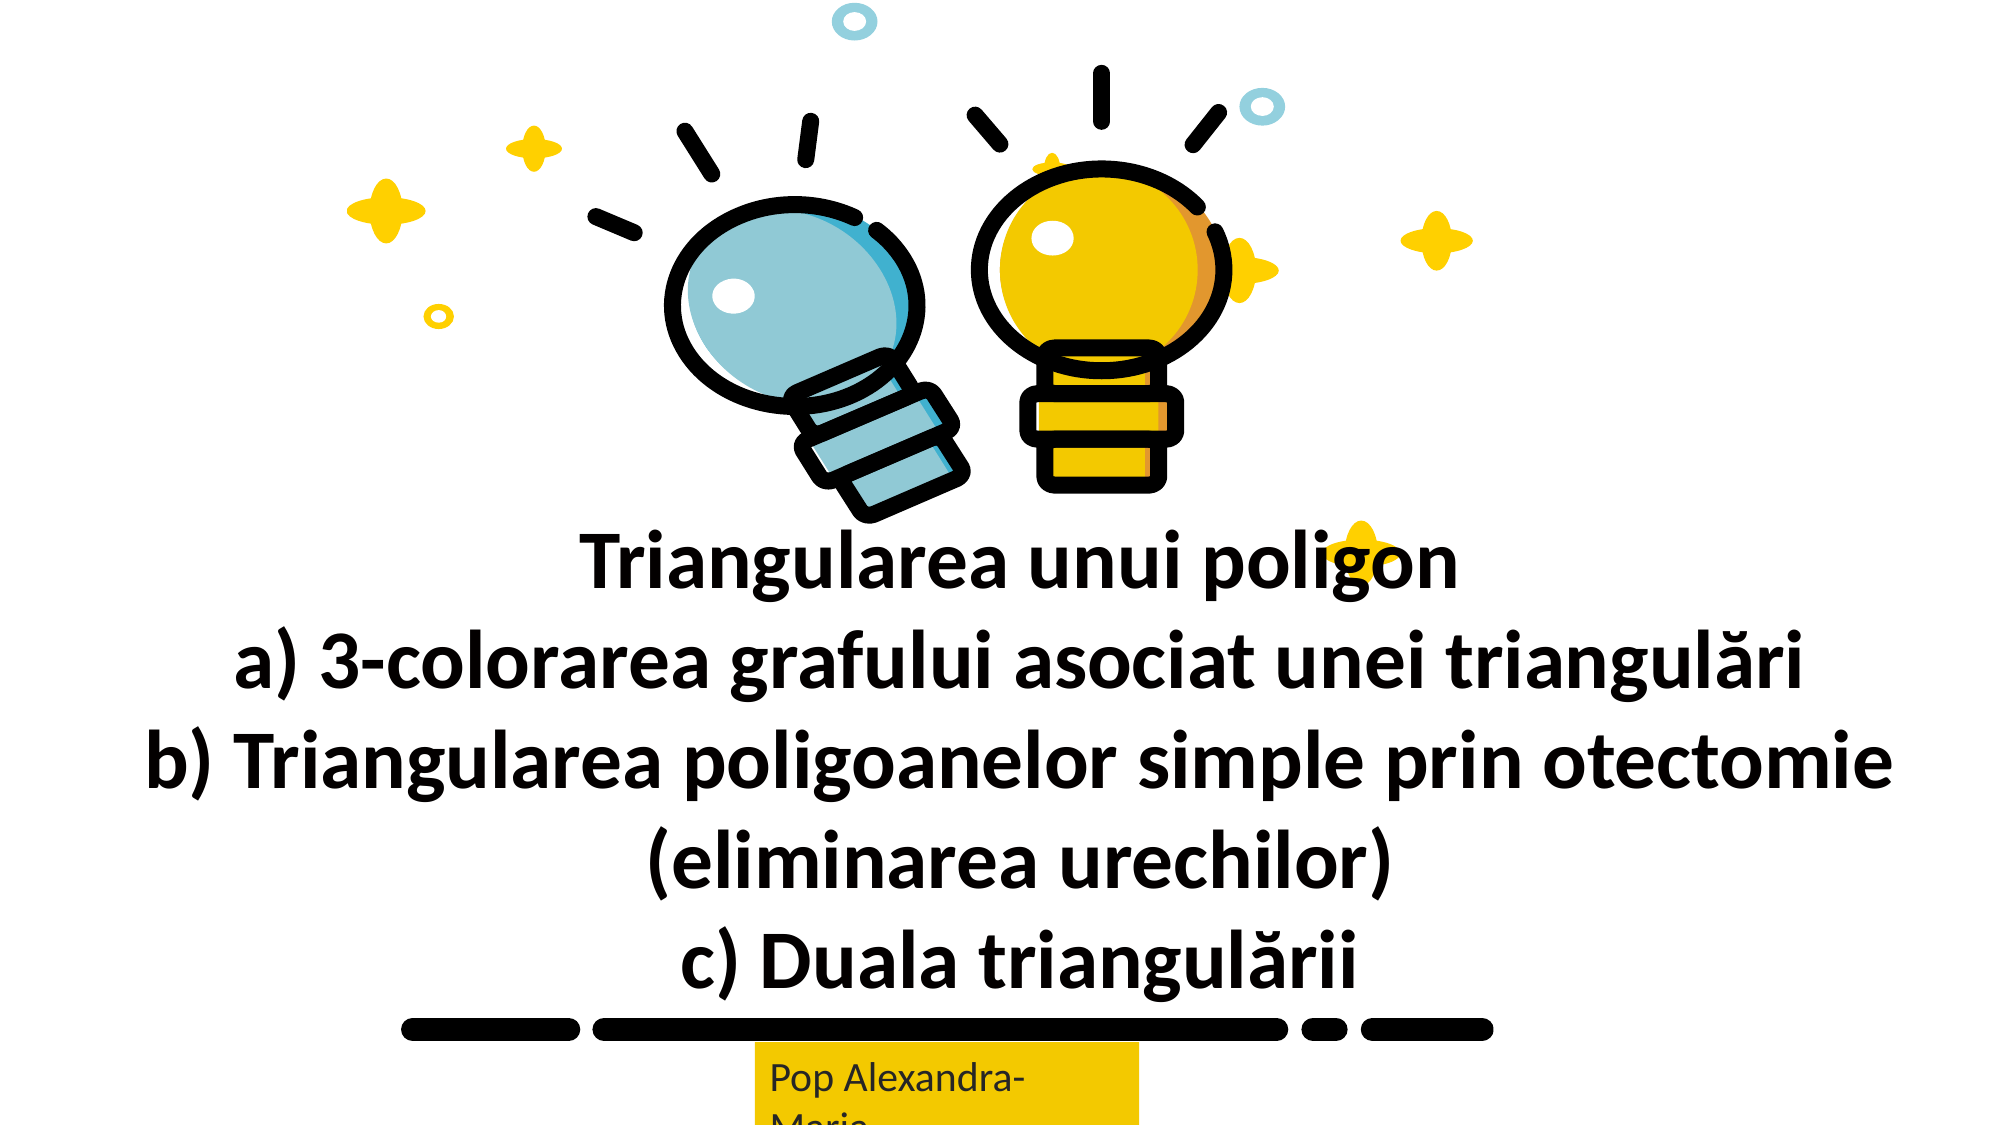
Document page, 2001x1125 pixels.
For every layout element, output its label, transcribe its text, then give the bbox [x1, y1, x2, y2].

text_box Pop Alexandra-Maria [754, 1043, 1140, 1125]
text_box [346, 2, 1474, 586]
picture [400, 1017, 1494, 1043]
text_box Triangularea unui poligon a) 3-colorarea grafului asociat unei triangulări b) Triangularea poligoanelor simple prin otectomie (eliminarea urechilor) c) Duala triangulării [57, 497, 1983, 1013]
